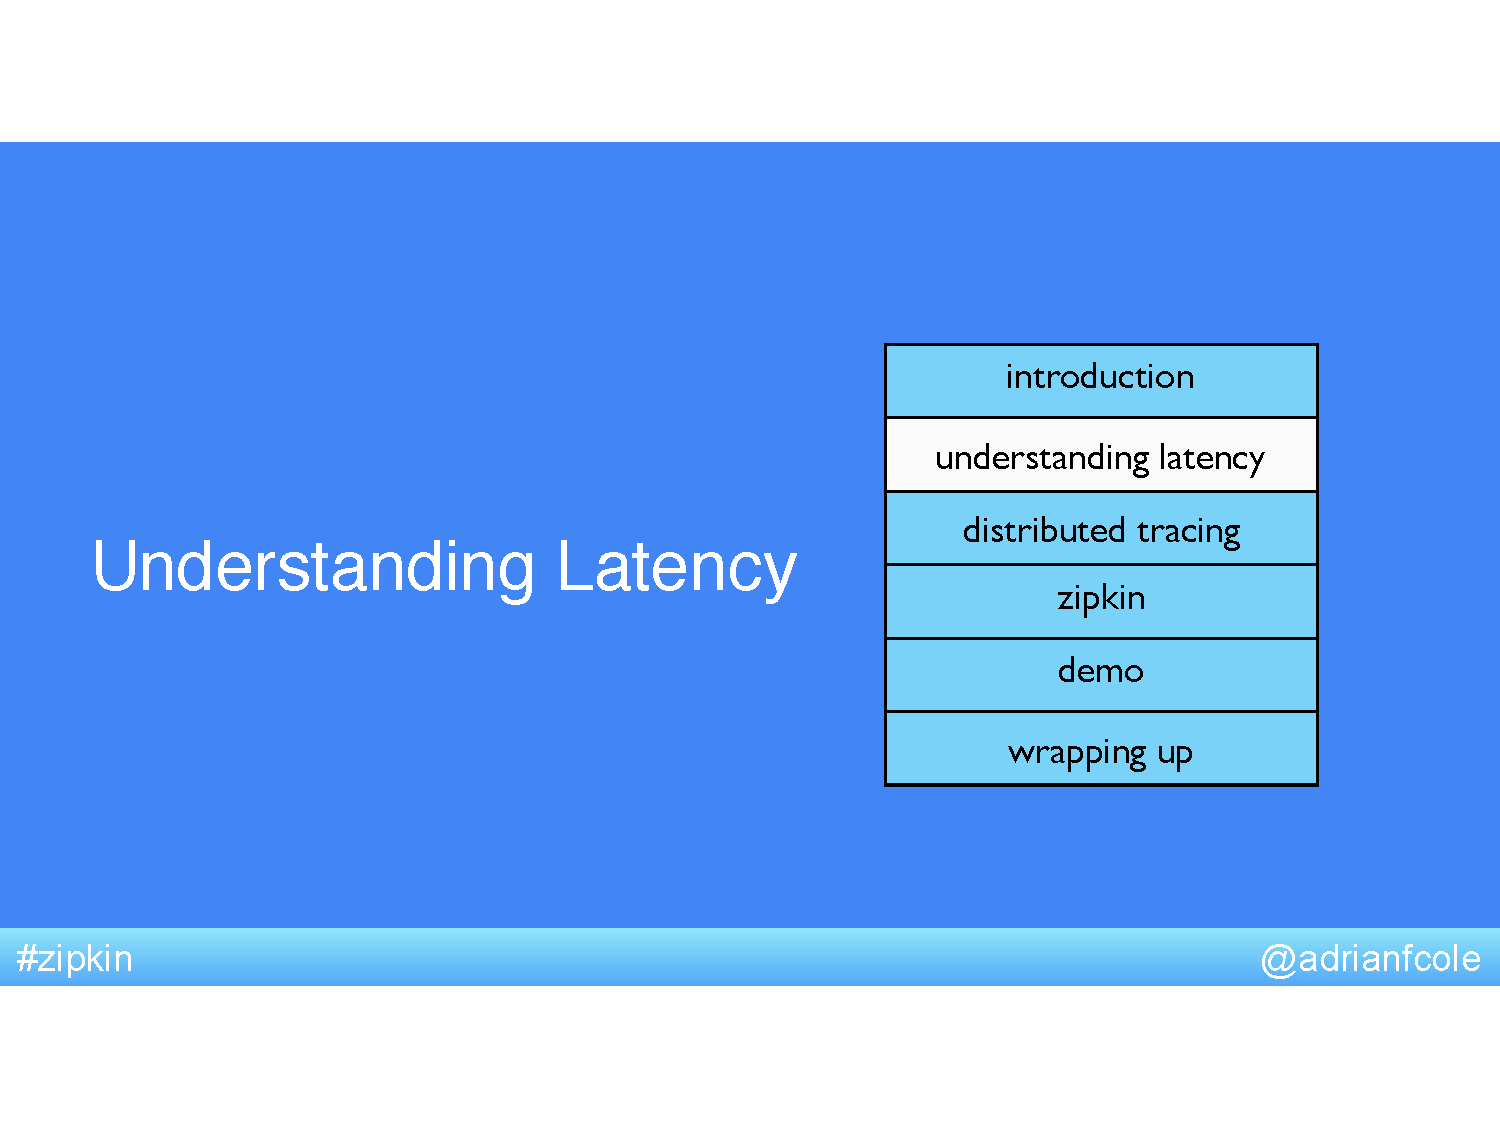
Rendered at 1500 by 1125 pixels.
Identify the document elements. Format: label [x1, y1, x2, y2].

picture [0, 141, 1500, 987]
